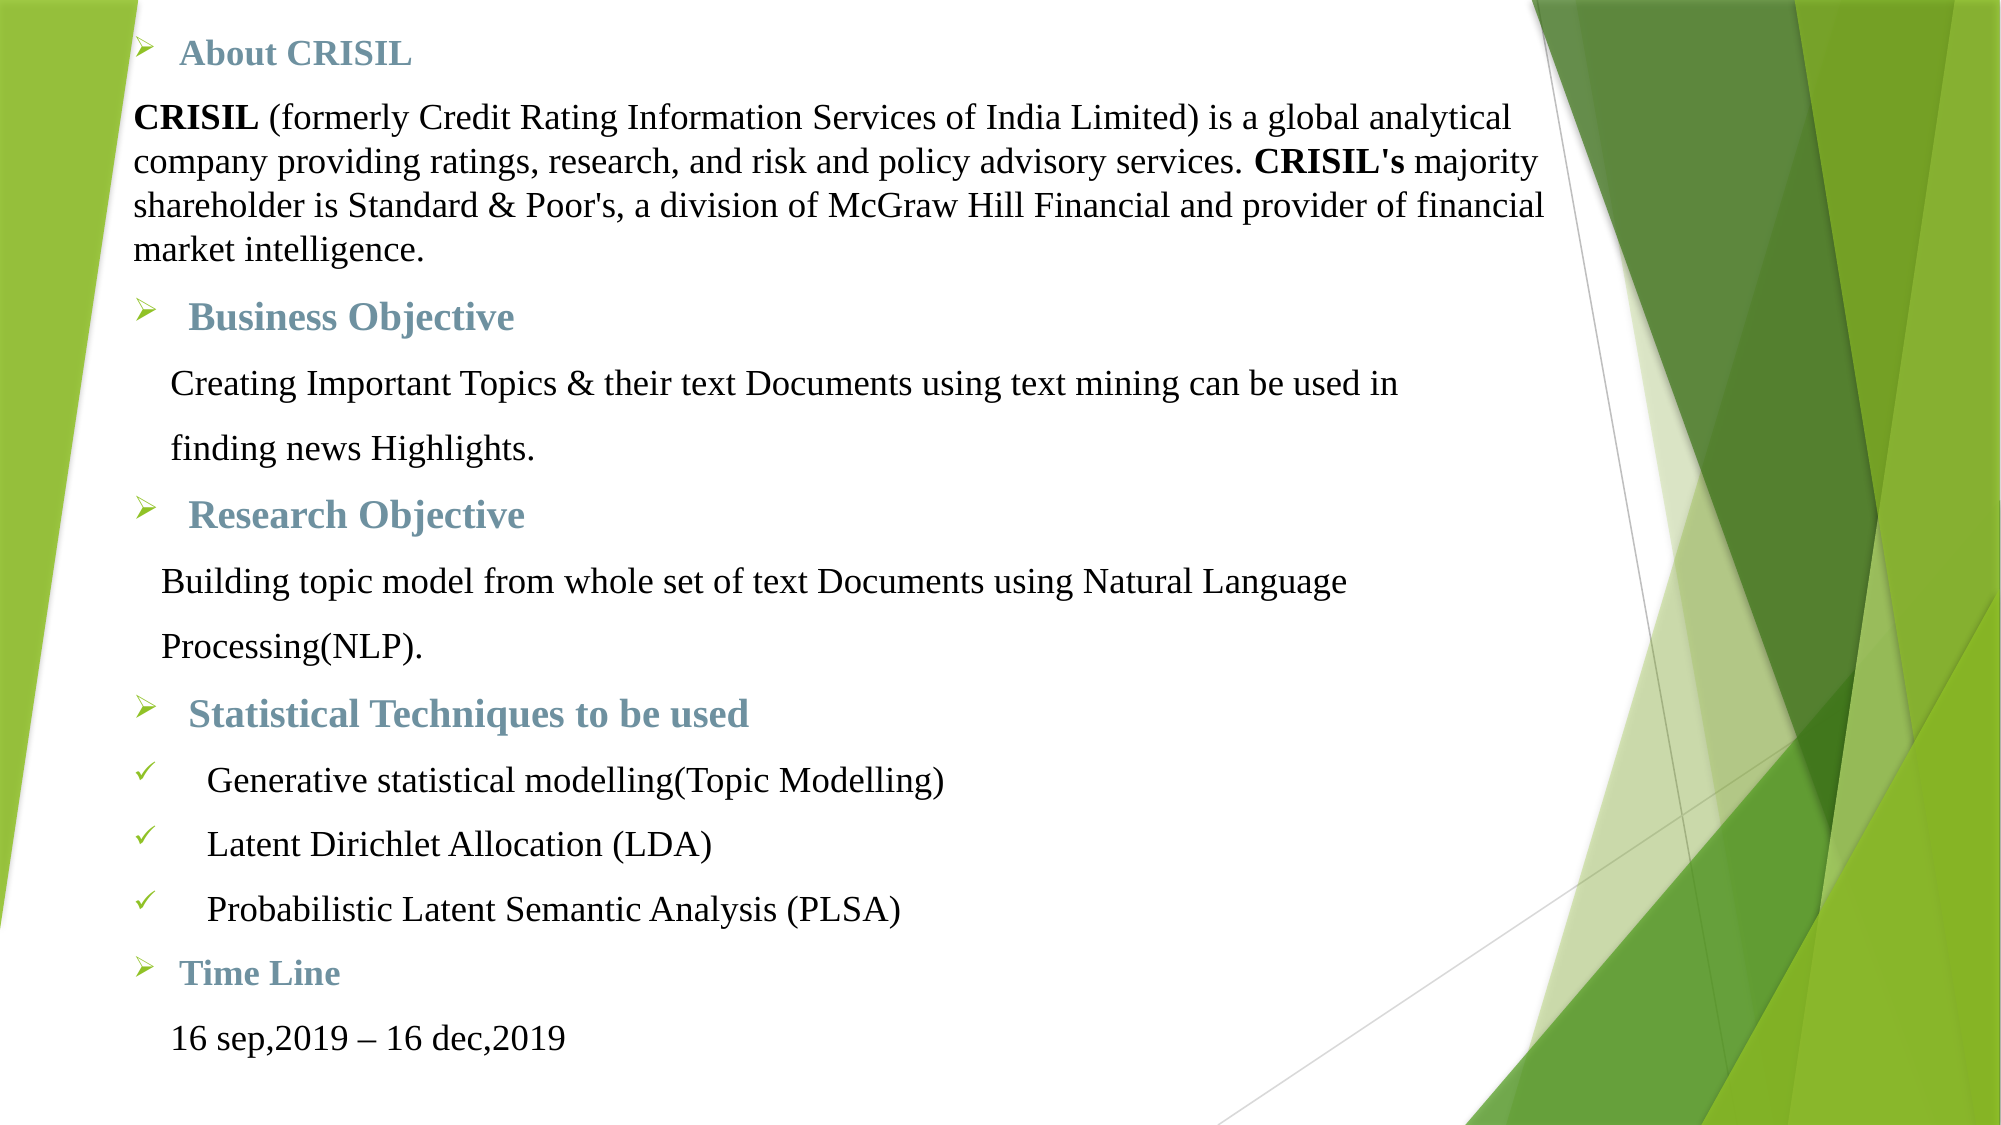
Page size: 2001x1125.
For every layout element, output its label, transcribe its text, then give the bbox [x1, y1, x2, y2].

subtitle About CRISIL CRISIL (formerly Credit Rating Information Services of India Limited) is a global analytical company providing ratings, research, and risk and policy advisory services. CRISIL's majority shareholder is Standard & Poor's, a division of McGraw Hill Financial and provider of financial market intelligence. Business Objective Creating Important Topics & their text Documents using text mining can be used in finding news Highlights. Research Objective Building topic model from whole set of text Documents using Natural Language Processing(NLP). Statistical Techniques to be used Generative statistical modelling(Topic Modelling) Latent Dirichlet Allocation (LDA) Probabilistic Latent Semantic Analysis (PLSA) Time Line 16 sep,2019 – 16 dec,2019 [118, 21, 1614, 1067]
